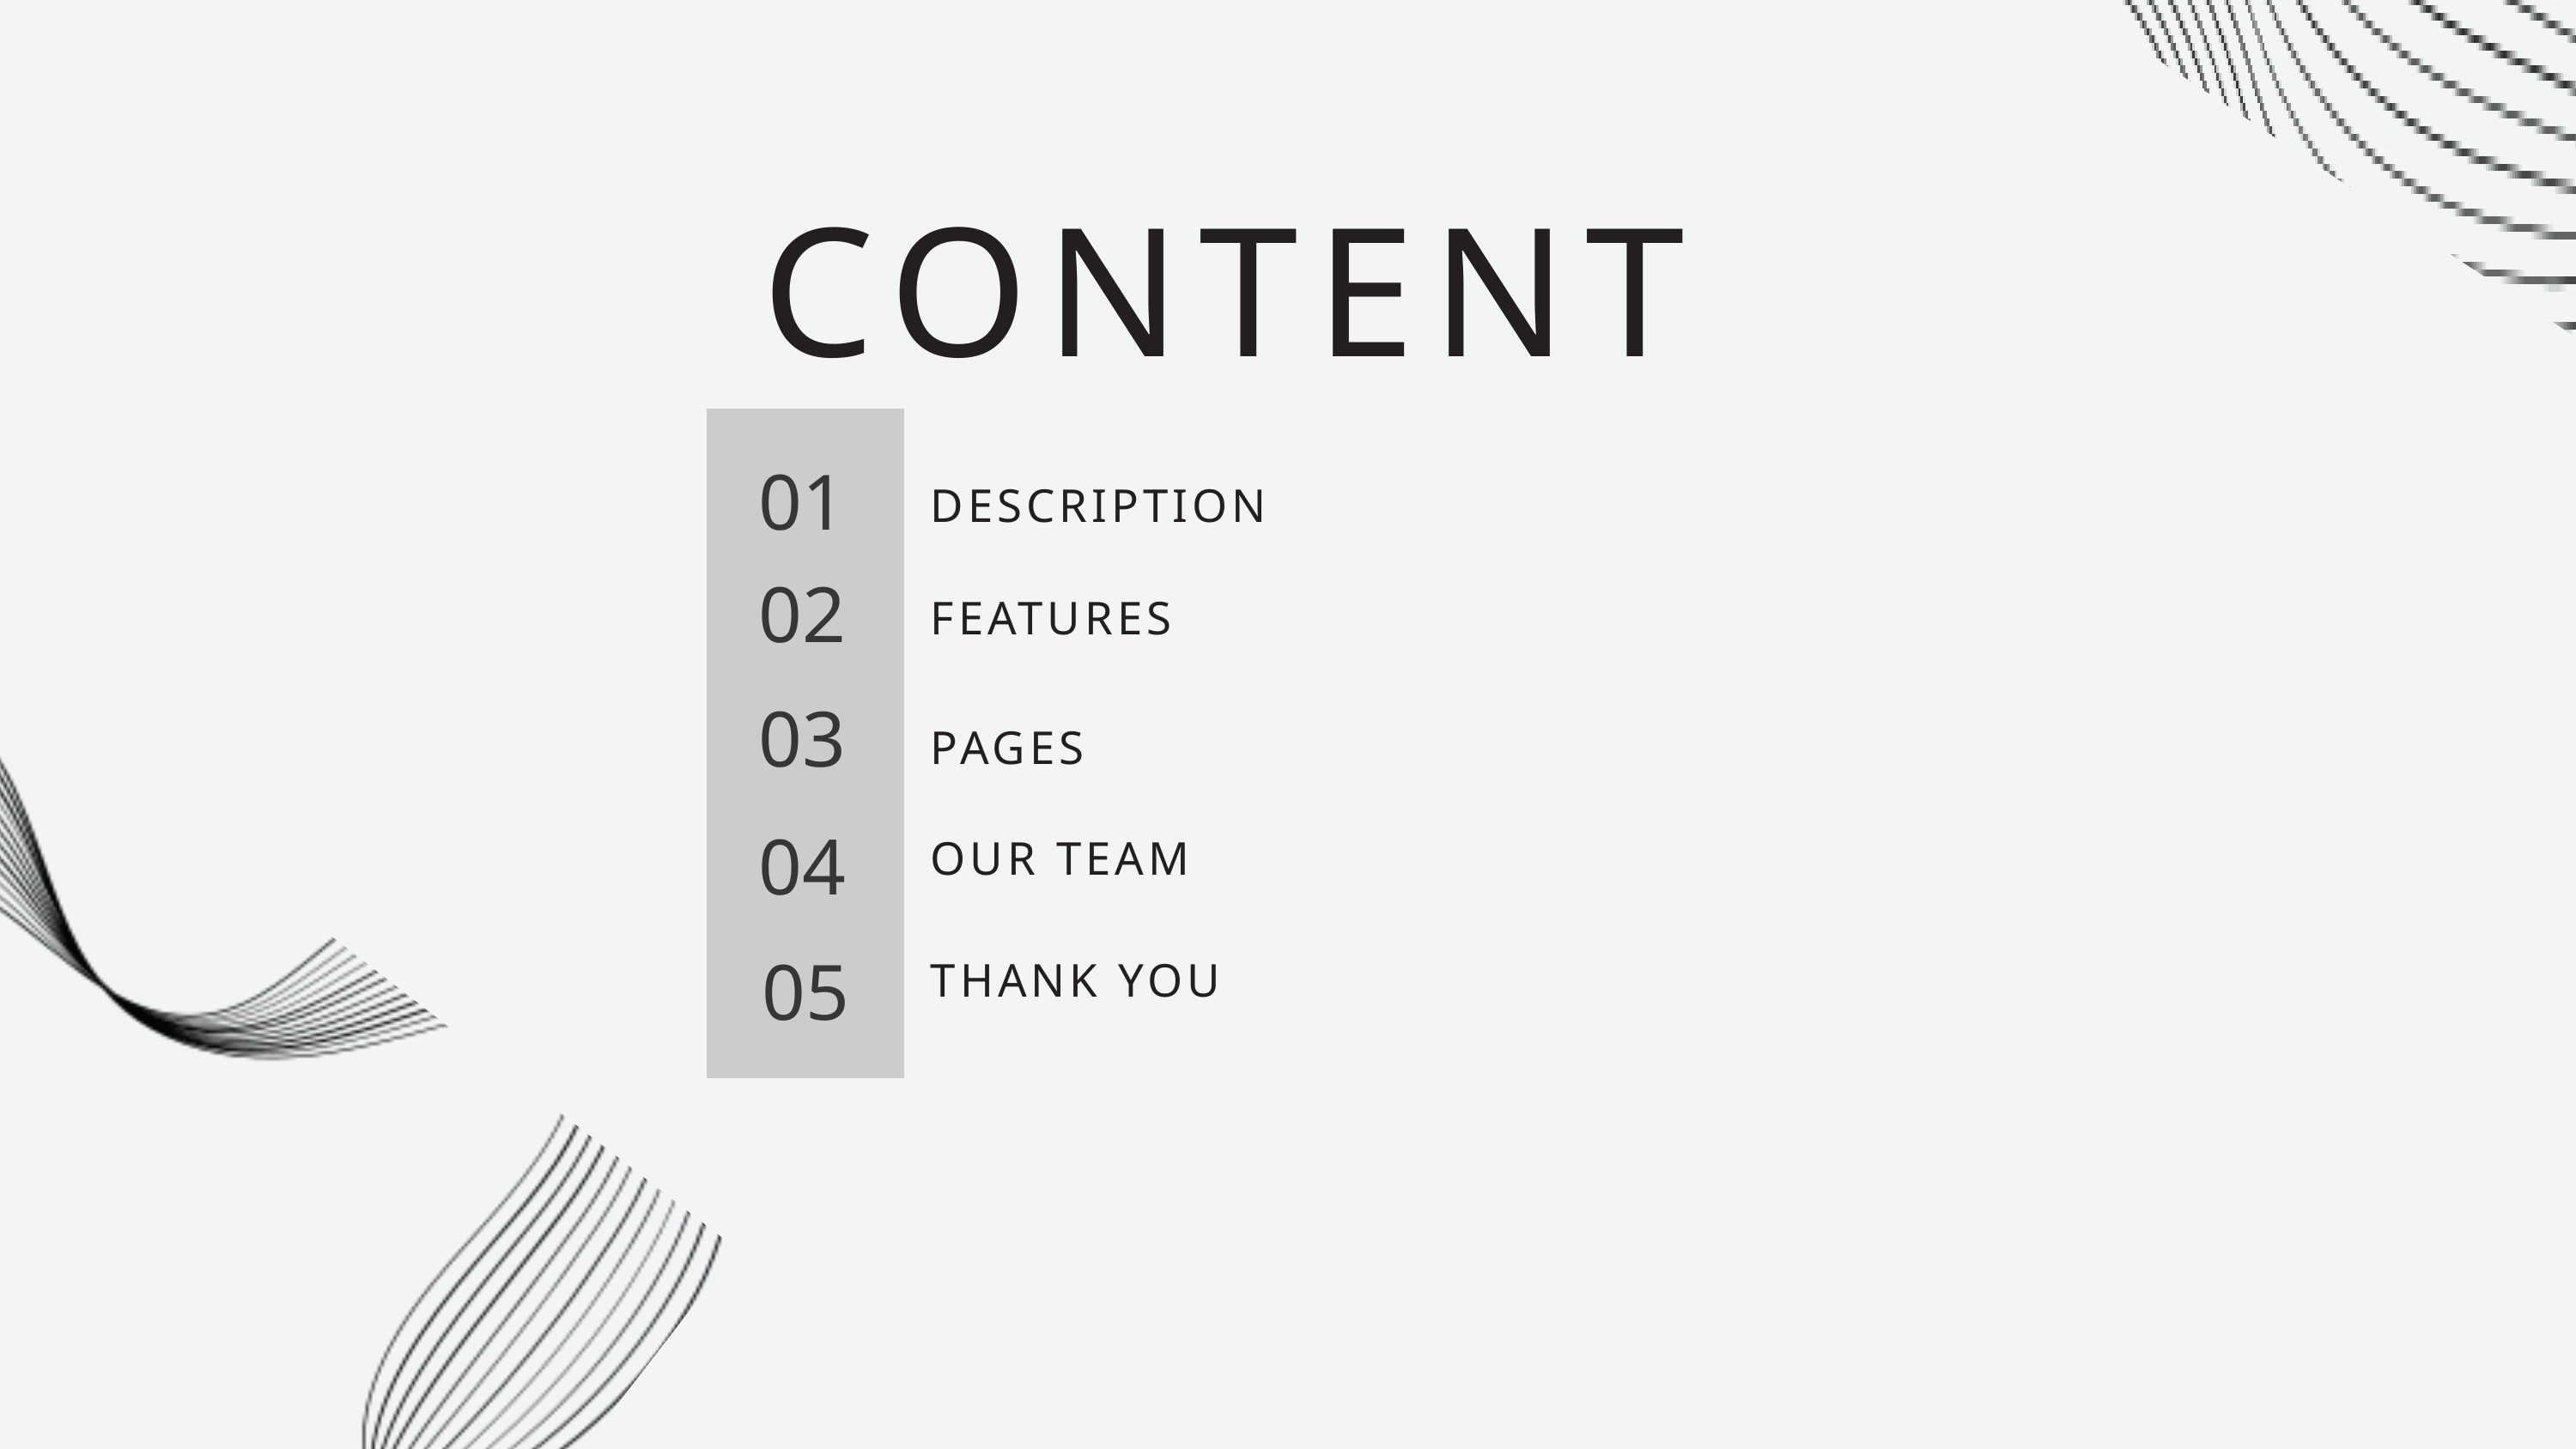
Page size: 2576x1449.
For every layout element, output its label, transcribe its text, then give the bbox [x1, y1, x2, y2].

text_box [0, 680, 738, 1449]
text_box THANK YOU [930, 943, 1787, 1006]
text_box CONTENT [702, 146, 1747, 393]
text_box FEATURES [930, 581, 1787, 644]
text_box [707, 408, 905, 1079]
text_box OUR TEAM [930, 822, 1747, 885]
text_box [2068, 0, 2576, 338]
text_box PAGES [930, 711, 1747, 773]
text_box DESCRIPTION [930, 469, 1747, 532]
